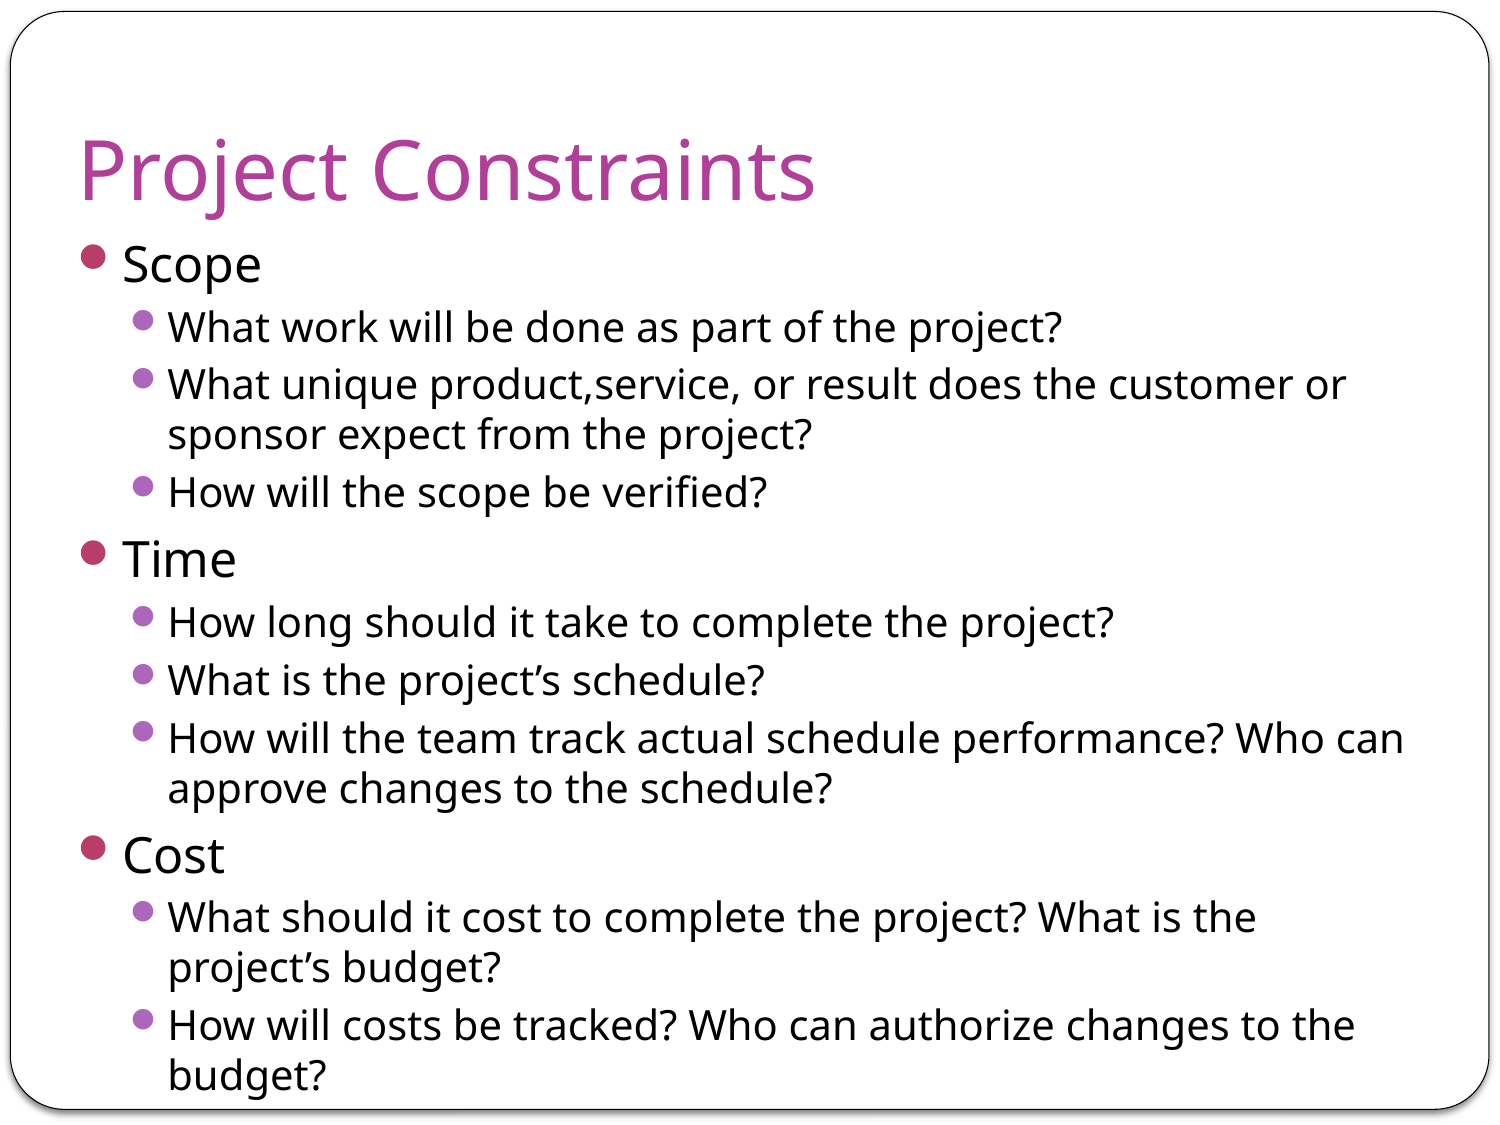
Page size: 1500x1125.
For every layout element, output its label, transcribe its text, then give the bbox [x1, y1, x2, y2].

title Project Constraints [62, 44, 1426, 224]
list Scope What work will be done as part of the project? What unique product,service, or result does the customer or sponsor expect from the project? How will the scope be verified? Time How long should it take to complete the project? What is the project’s schedule? How will the team track actual schedule performance? Who can approve changes to the schedule? Cost What should it cost to complete the project? What is the project’s budget? How will costs be tracked? Who can authorize changes to the budget? [62, 224, 1426, 1063]
